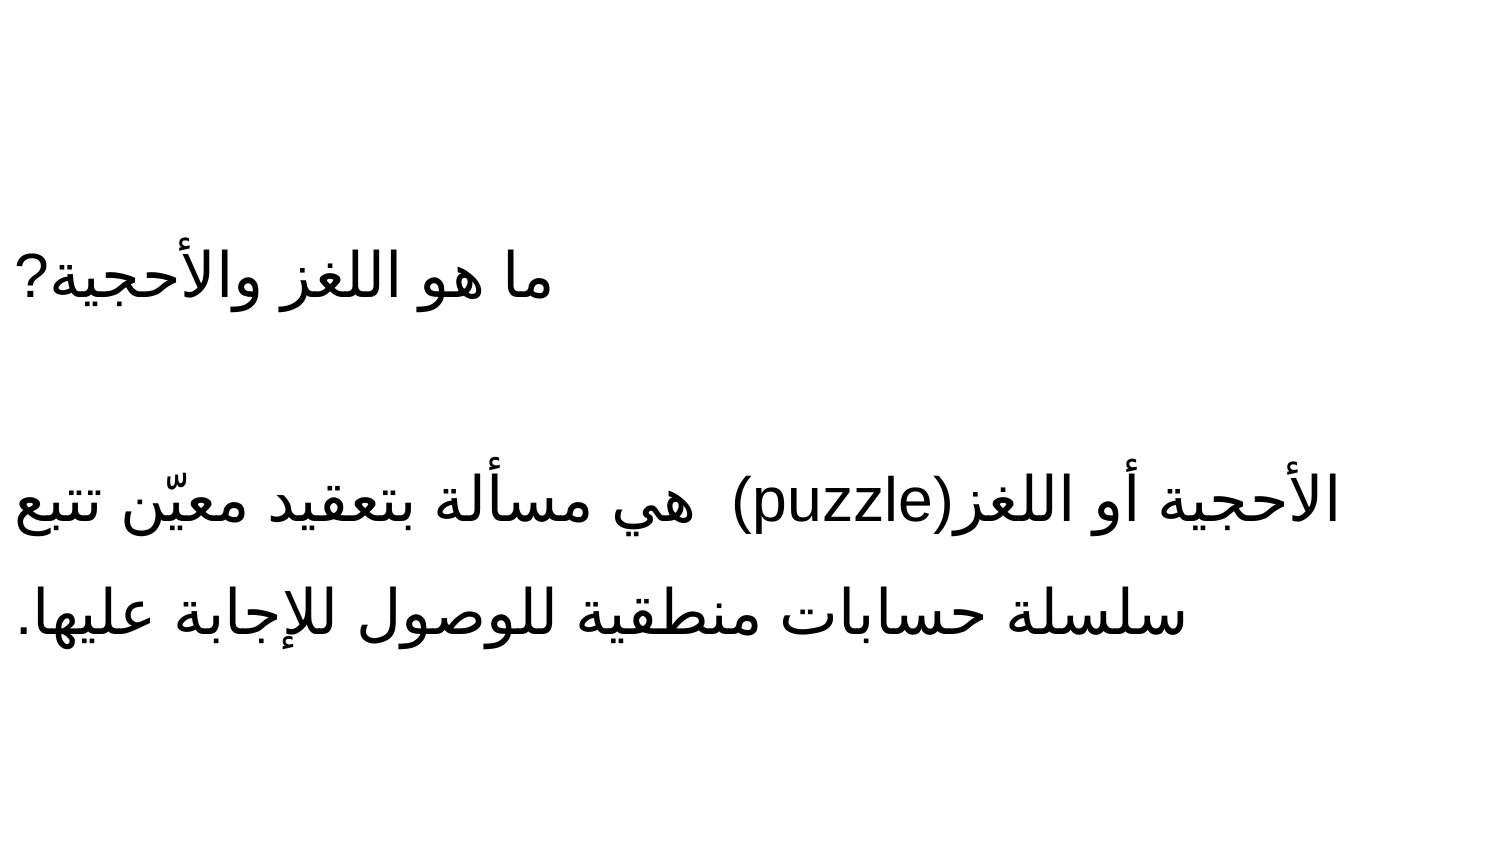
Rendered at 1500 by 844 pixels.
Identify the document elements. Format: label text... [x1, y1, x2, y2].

text_box ما هو اللغز والأحجية? الأحجية أو اللغز(puzzle) هي مسألة بتعقيد معيّن تتبع سلسلة حسابات منطقية للوصول للإجابة عليها. [0, 0, 1458, 844]
